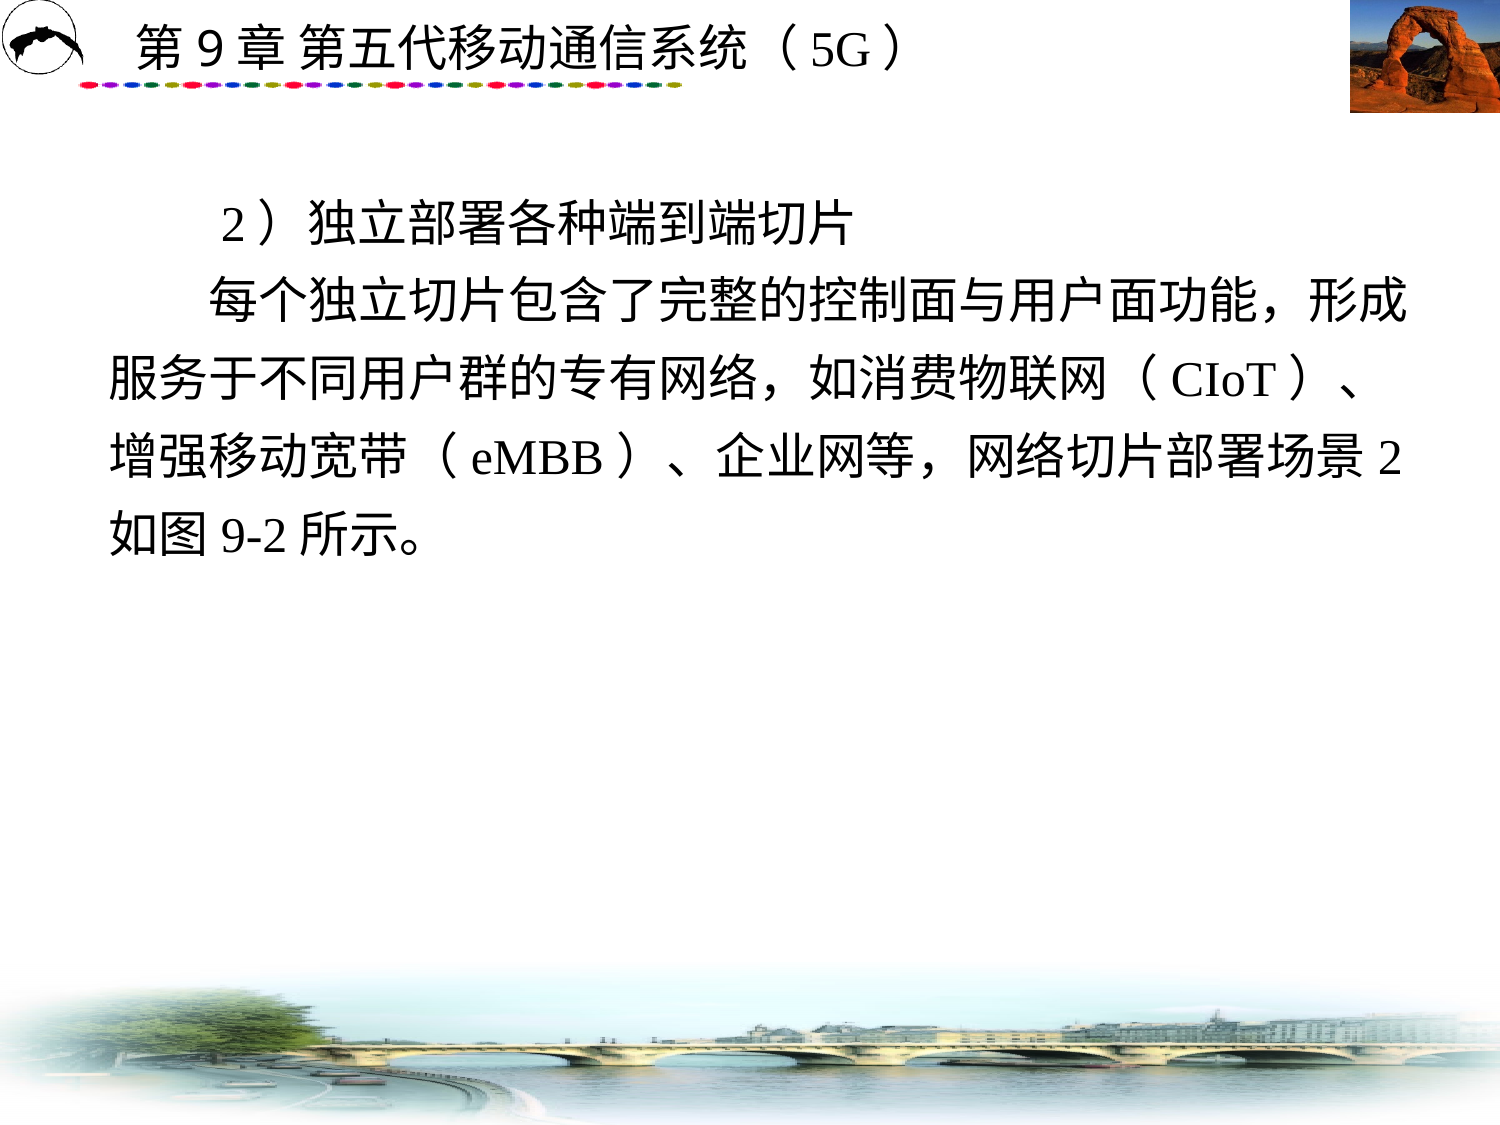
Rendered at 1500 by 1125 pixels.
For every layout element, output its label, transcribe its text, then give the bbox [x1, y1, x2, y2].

title 2）独立部署各种端到端切片 每个独立切片包含了完整的控制面与用户面功能，形成服务于不同用户群的专有网络，如消费物联网（CIoT）、增强移动宽带（eMBB）、企业网等，网络切片部署场景2如图9-2所示。 [93, 87, 1426, 1013]
picture [0, 962, 1500, 1125]
picture [1350, 0, 1500, 113]
picture [74, 78, 691, 91]
picture [0, 0, 100, 75]
